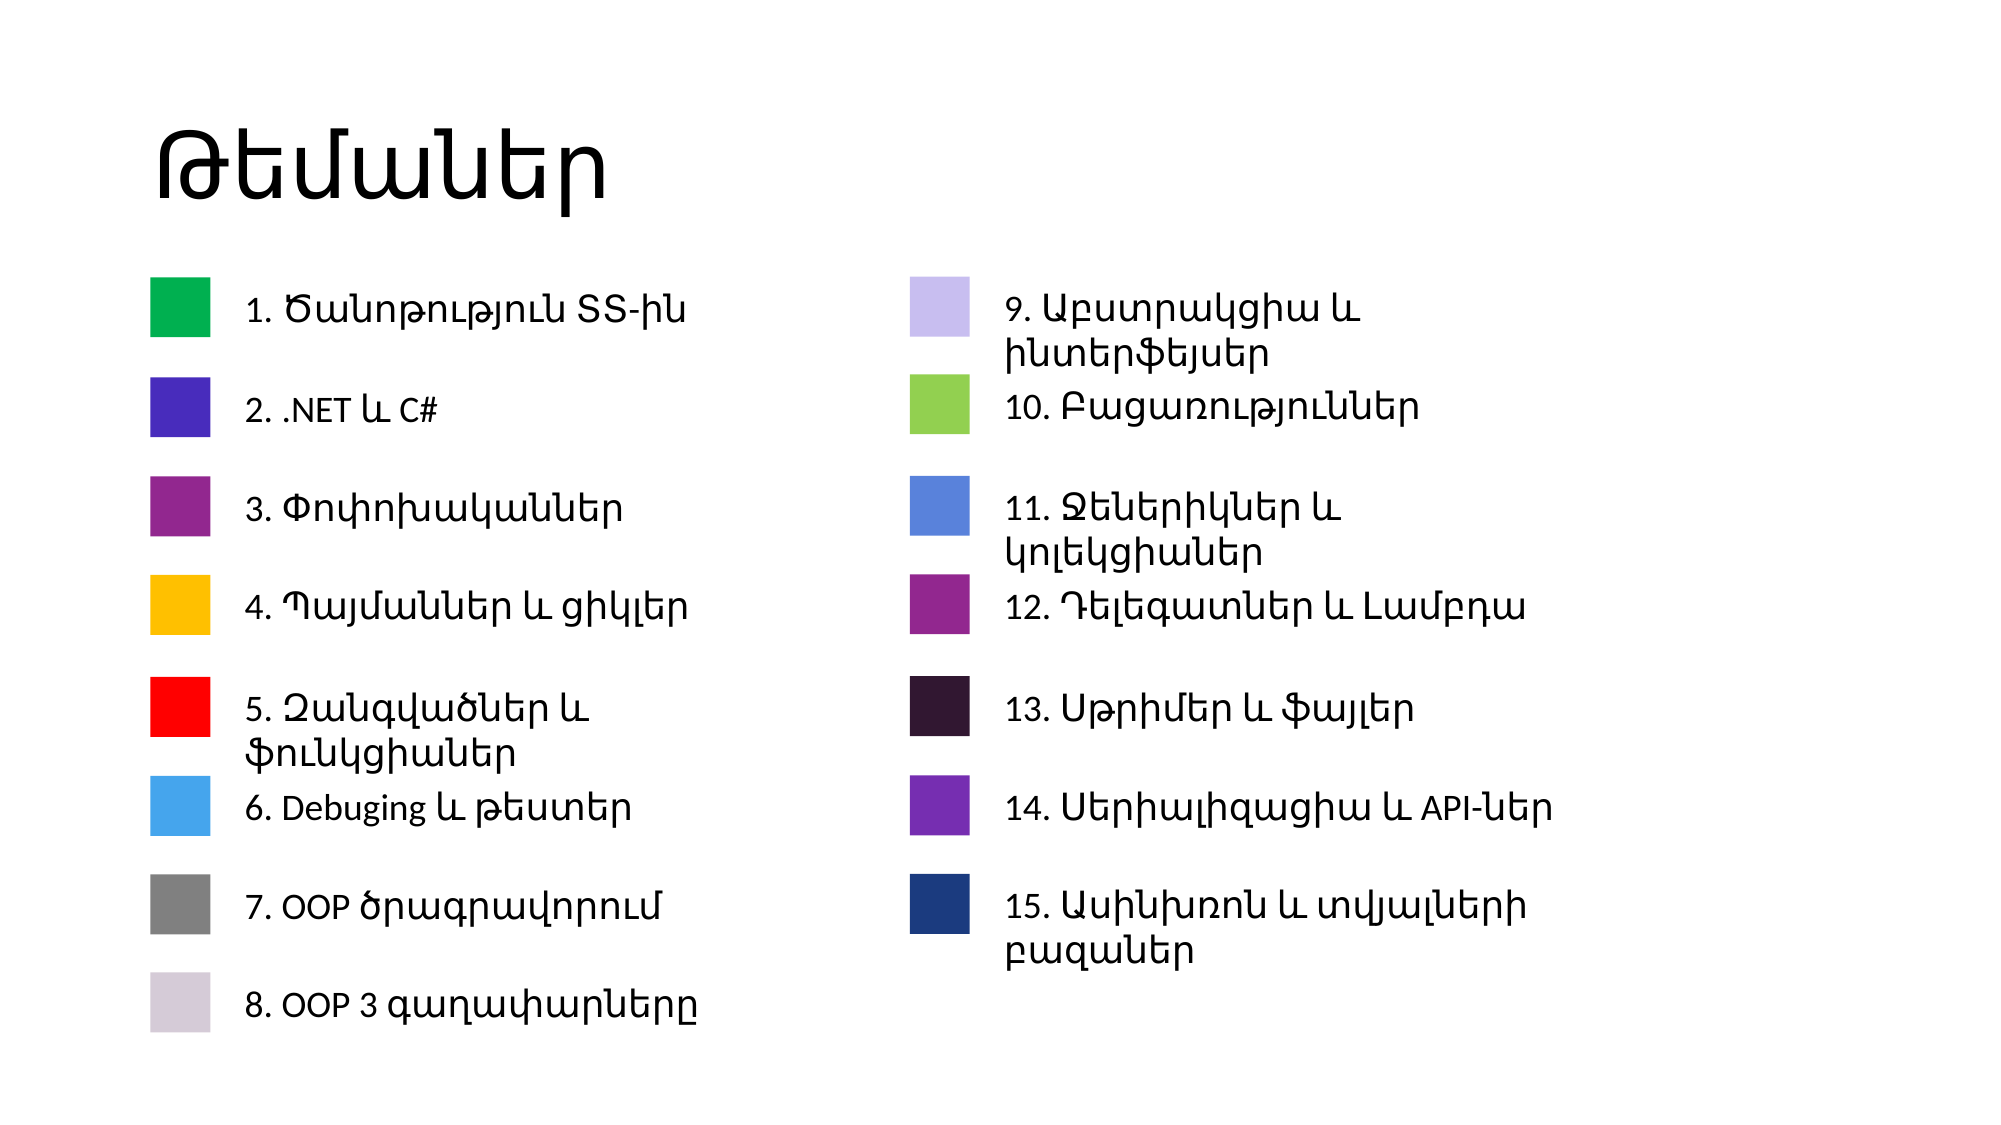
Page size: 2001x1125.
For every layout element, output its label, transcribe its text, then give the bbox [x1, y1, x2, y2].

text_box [909, 873, 1678, 935]
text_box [150, 574, 824, 636]
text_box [909, 276, 1583, 338]
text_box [909, 374, 1583, 435]
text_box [909, 475, 1583, 537]
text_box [150, 775, 824, 837]
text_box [150, 277, 824, 338]
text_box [150, 874, 824, 935]
title Թեմաներ [137, 59, 1863, 278]
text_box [150, 972, 824, 1033]
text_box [909, 676, 1583, 737]
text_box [909, 574, 1583, 635]
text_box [150, 676, 824, 738]
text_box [150, 377, 824, 438]
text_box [909, 775, 1583, 836]
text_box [150, 476, 824, 537]
